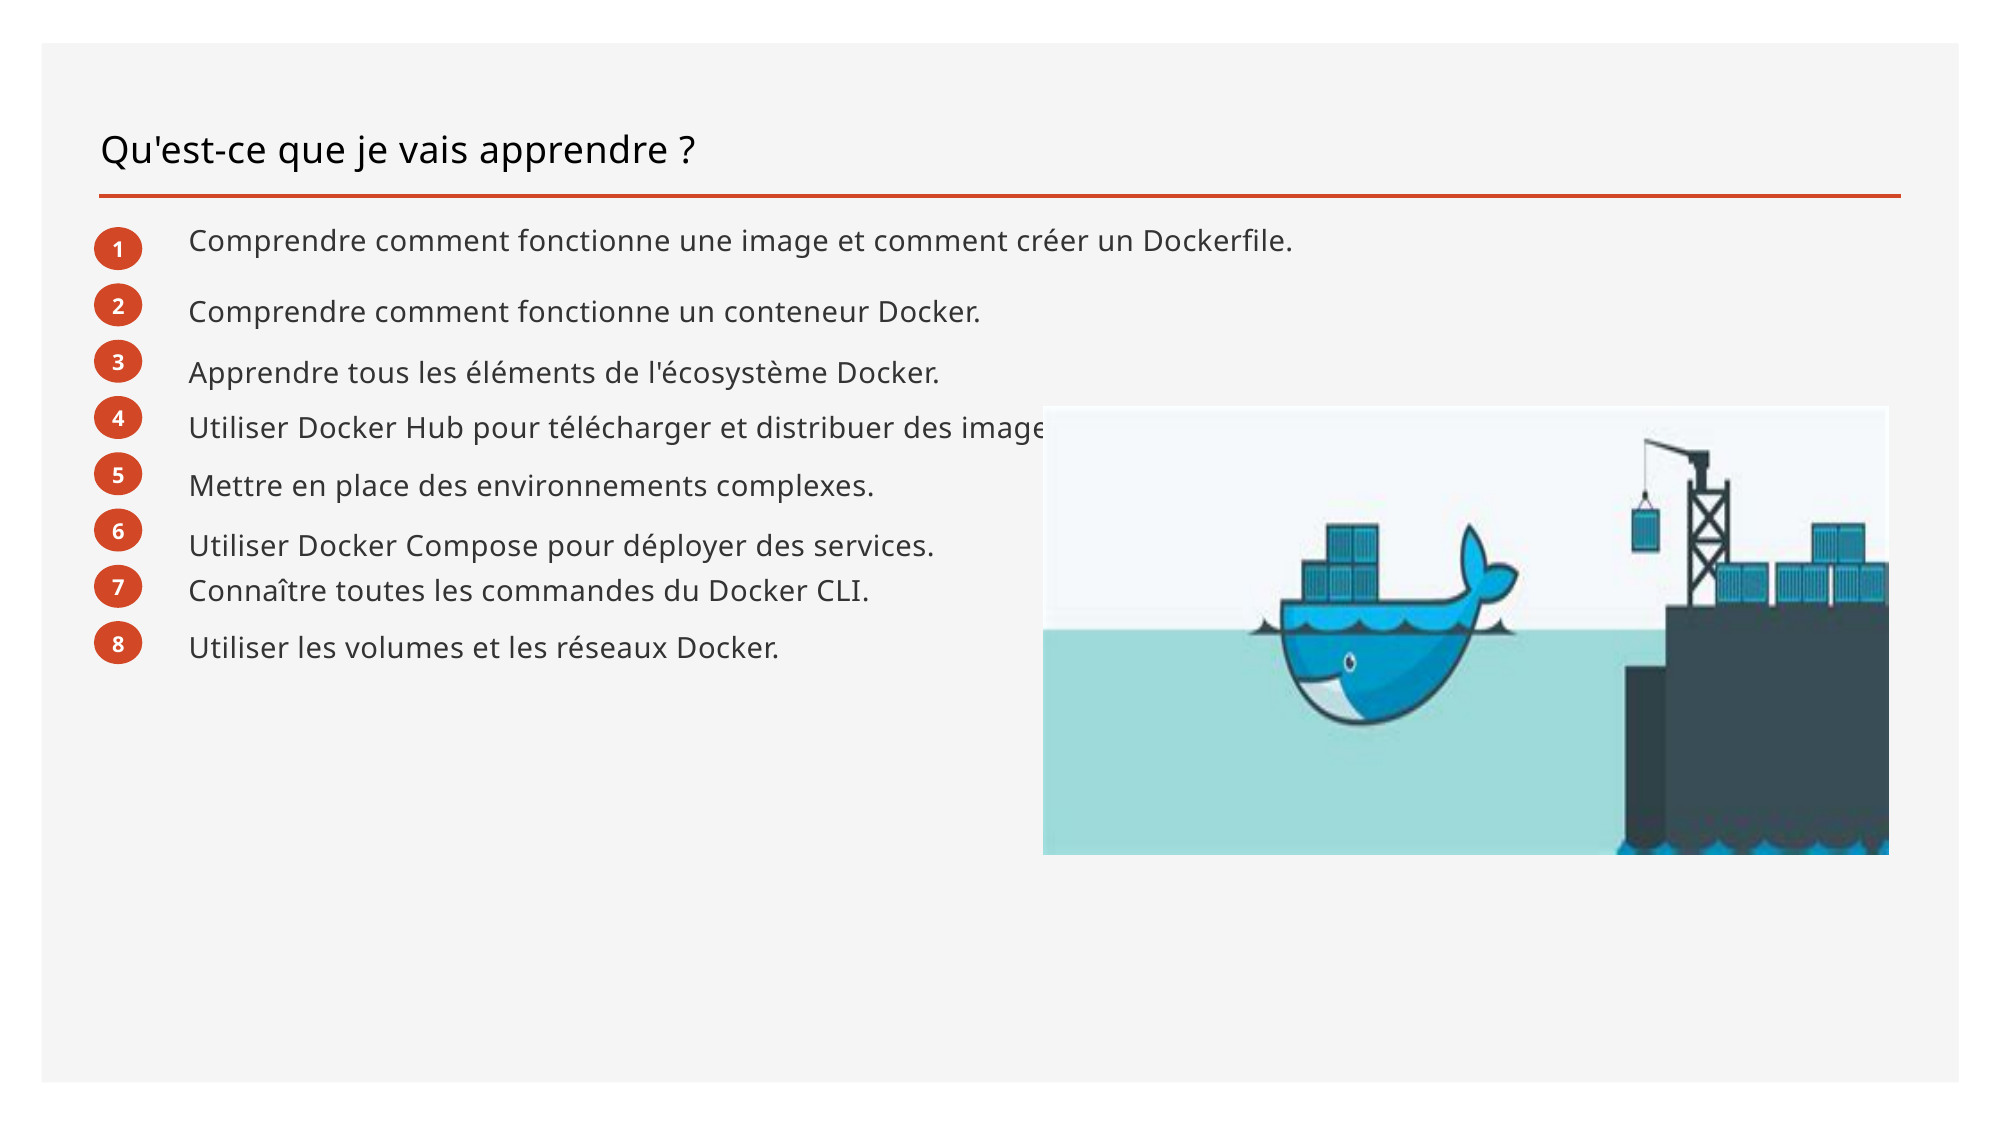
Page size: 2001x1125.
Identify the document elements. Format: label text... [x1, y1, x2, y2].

text_box Utiliser les volumes et les réseaux Docker. [173, 621, 934, 672]
text_box Utiliser Docker Compose pour déployer des services. [173, 517, 1043, 570]
text_box Utiliser Docker Hub pour télécharger et distribuer des images. [173, 399, 1399, 452]
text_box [85, 452, 152, 497]
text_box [85, 621, 152, 666]
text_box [85, 339, 152, 385]
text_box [85, 227, 152, 272]
text_box Apprendre tous les éléments de l'écosystème Docker. [173, 345, 1234, 398]
text_box Comprendre comment fonctionne une image et comment créer un Dockerfile. [173, 212, 1625, 265]
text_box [85, 395, 152, 441]
text_box Mettre en place des environnements complexes. [173, 457, 1043, 510]
text_box Comprendre comment fonctionne un conteneur Docker. [173, 283, 1507, 337]
picture [1043, 405, 1889, 855]
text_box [85, 508, 152, 554]
title Qu'est-ce que je vais apprendre ? [85, 73, 1214, 179]
text_box Connaître toutes les commandes du Docker CLI. [173, 564, 1022, 615]
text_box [85, 564, 152, 610]
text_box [85, 283, 152, 328]
